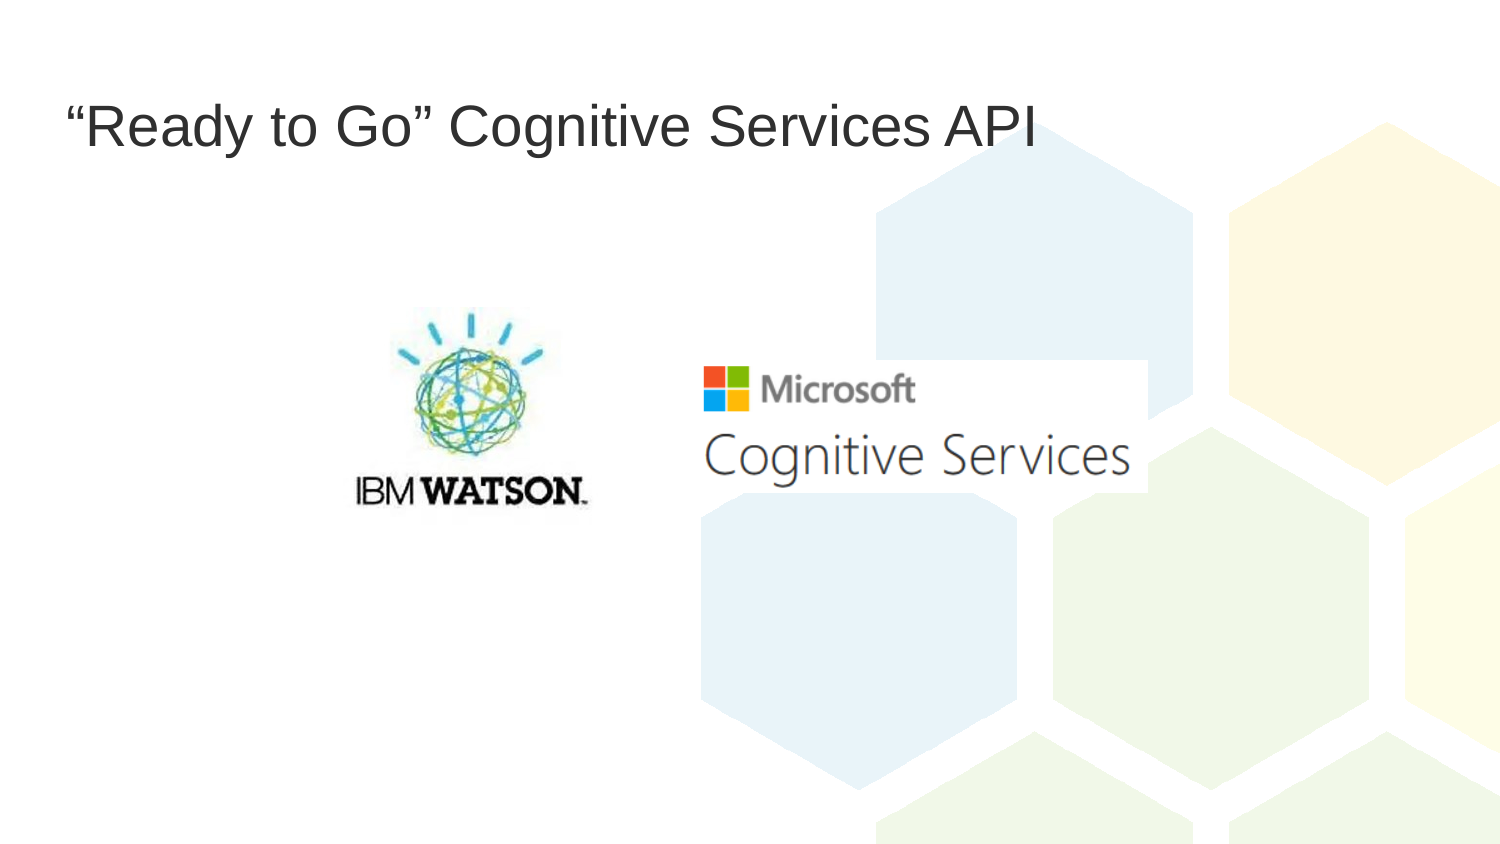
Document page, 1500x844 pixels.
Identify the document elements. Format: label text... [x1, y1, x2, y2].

picture [0, 0, 1500, 844]
title “Ready to Go” Cognitive Services API [51, 72, 1449, 167]
